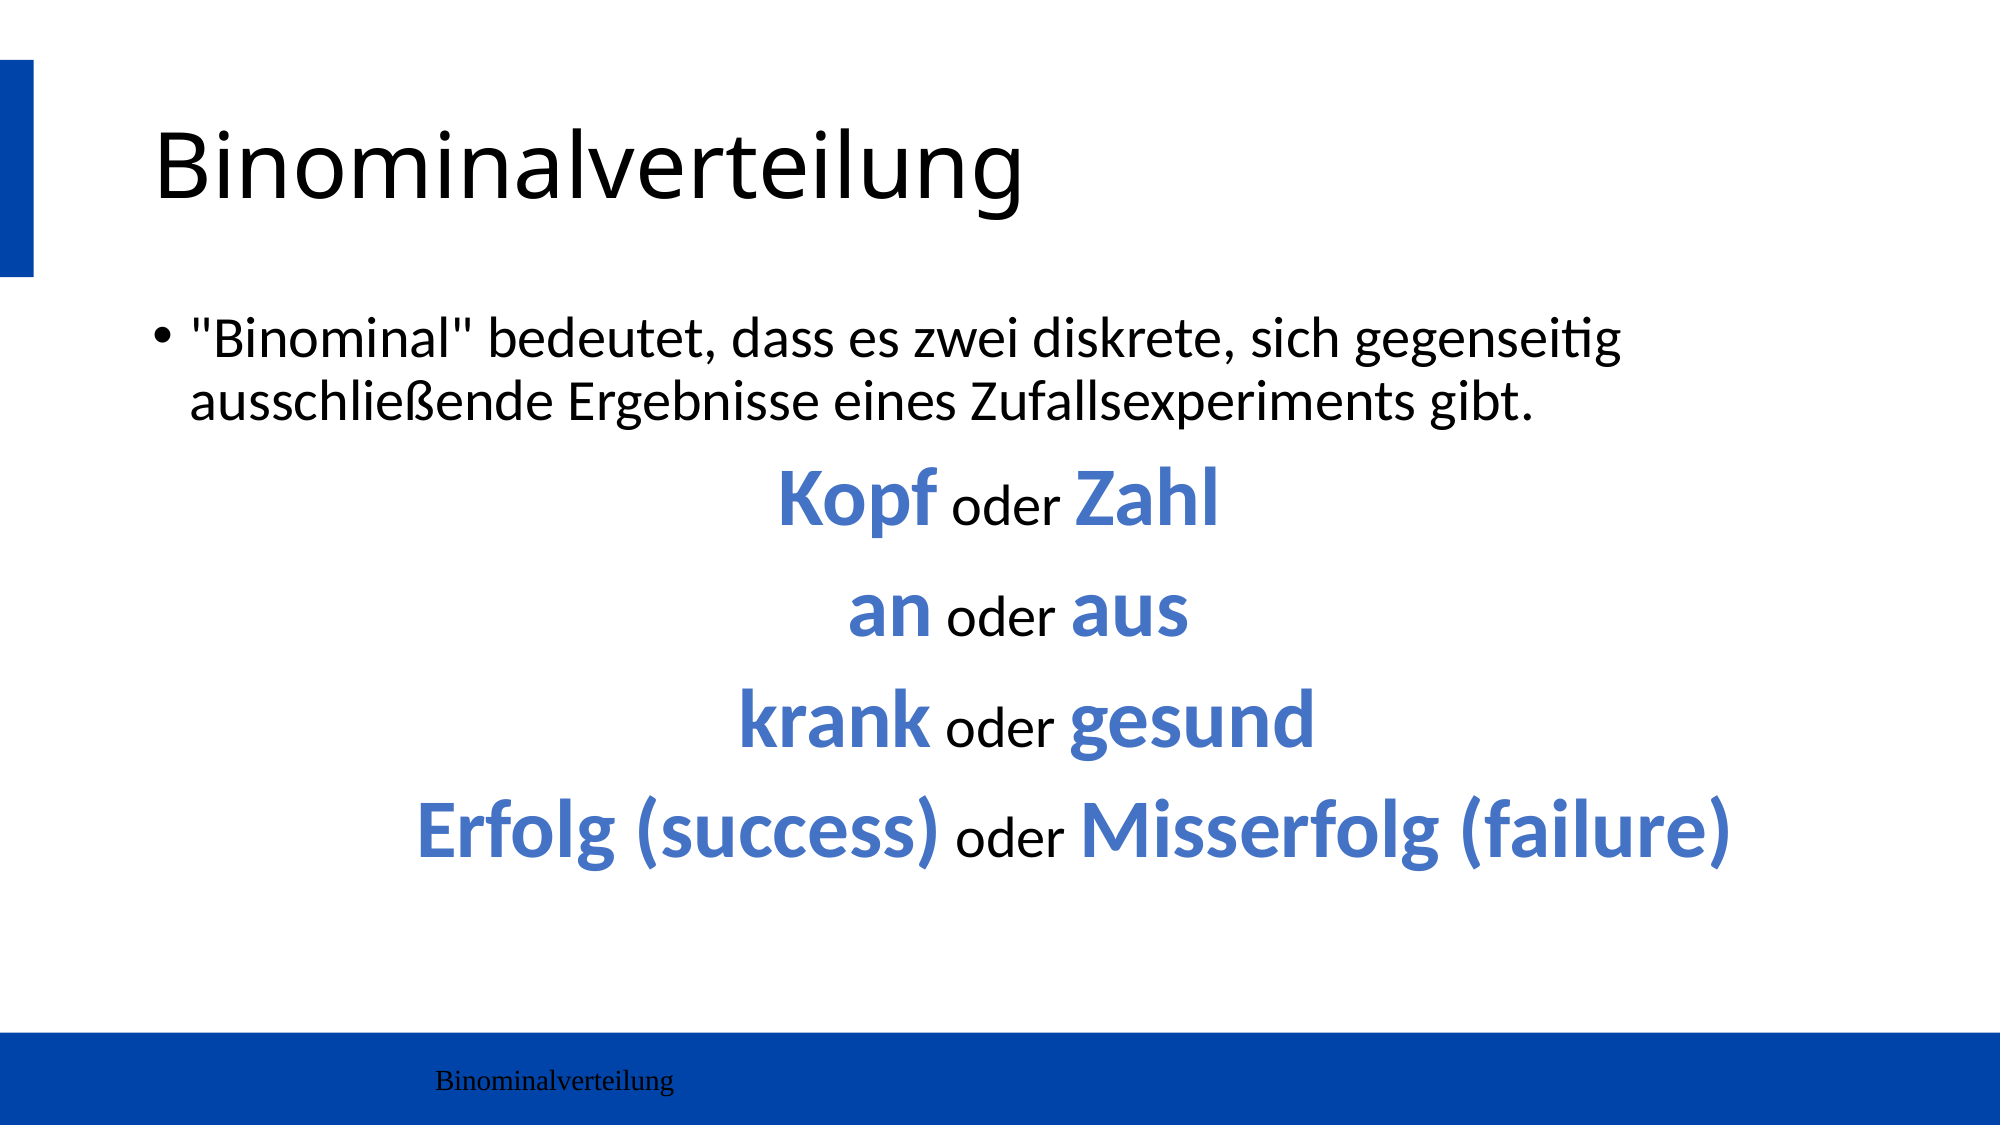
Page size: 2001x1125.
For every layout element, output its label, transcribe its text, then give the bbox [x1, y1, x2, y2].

footer Binominalverteilung [35, 1048, 1075, 1109]
list "Binominal" bedeutet, dass es zwei diskrete, sich gegenseitig ausschließende Ergebnisse eines Zufallsexperiments gibt. Kopf oder Zahl an oder aus krank oder gesund Erfolg (success) oder Misserfolg (failure) [137, 299, 1863, 1014]
title Binominalverteilung [137, 59, 1863, 278]
